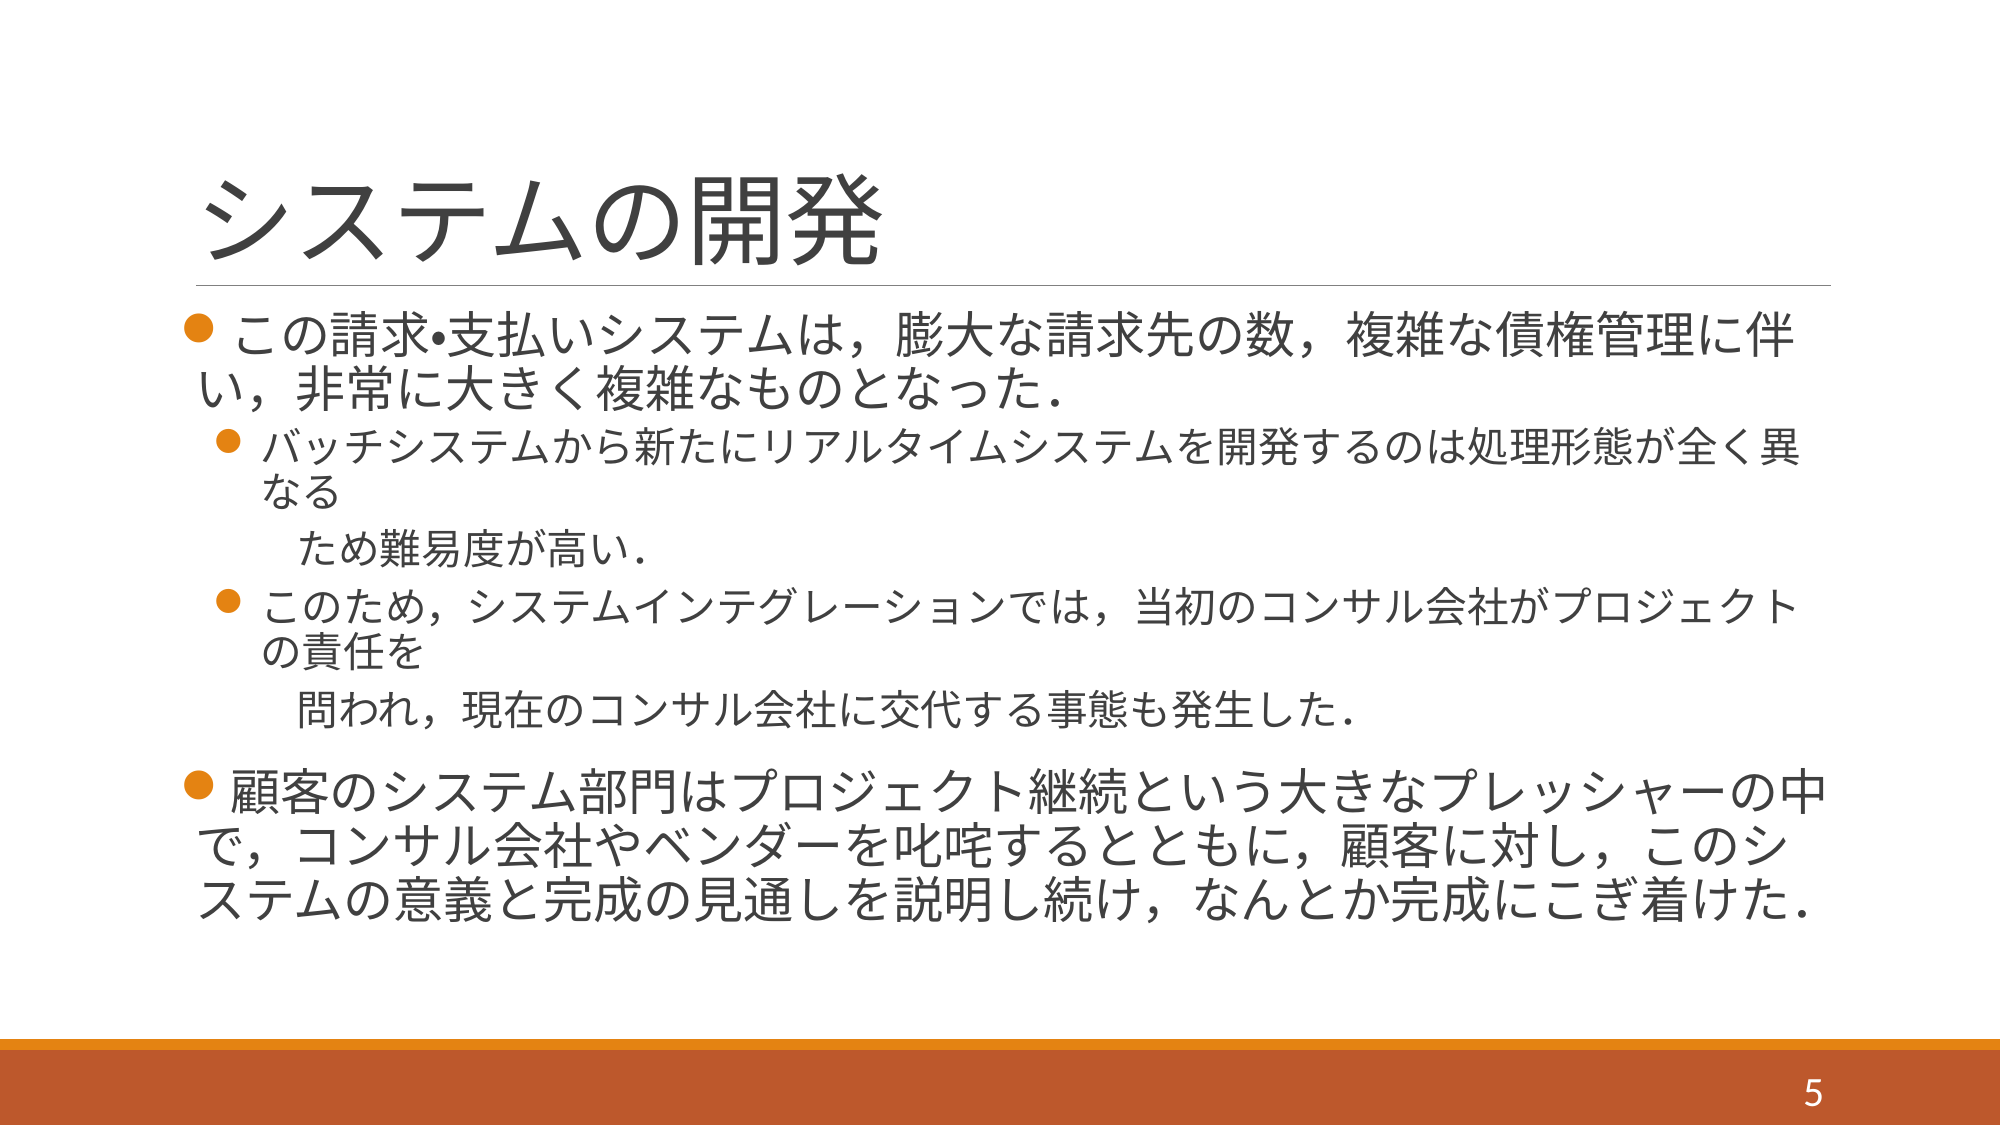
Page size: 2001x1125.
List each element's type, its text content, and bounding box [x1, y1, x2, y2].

list この請求・支払いシステムは，膨大な請求先の数，複雑な債権管理に伴い，非常に大きく複雑なものとなった． バッチシステムから新たにリアルタイムシステムを開発するのは処理形態が全く異なる ため難易度が高い． このため，システムインテグレーションでは，当初のコンサル会社がプロジェクトの責任を 問われ，現在のコンサル会社に交代する事態も発生した． 顧客のシステム部門はプロジェクト継続という大きなプレッシャーの中で，コンサル会社やベンダーを叱咤するとともに，顧客に対し，このシステムの意義と完成の見通しを説明し続け，なんとか完成にこぎ着けた． [180, 302, 1830, 963]
title システムの開発 [180, 47, 1830, 285]
slide_number 5 [1624, 1059, 1840, 1120]
